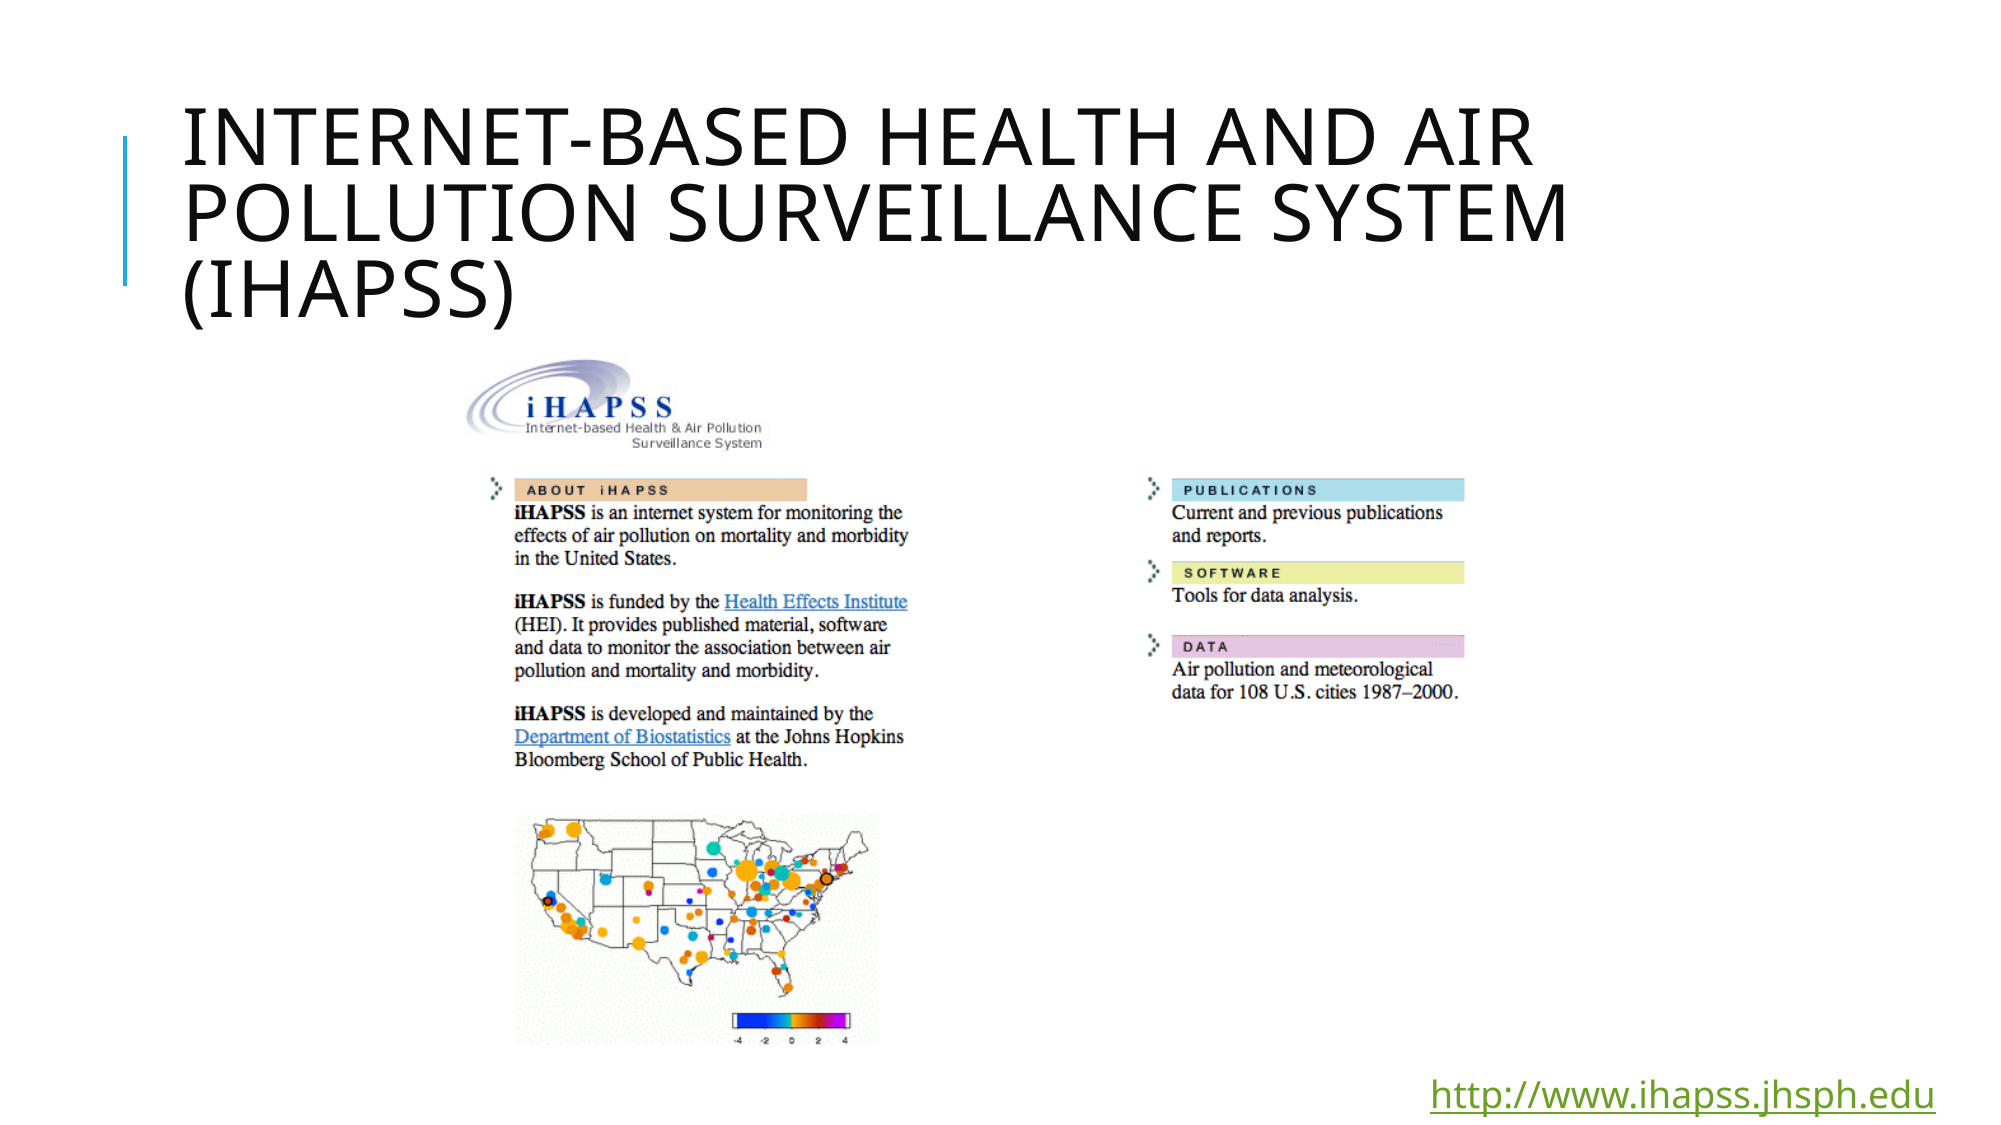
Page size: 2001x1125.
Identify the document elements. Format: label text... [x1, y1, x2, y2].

title Internet-based Health and Air Pollution Surveillance System (iHAPSS) [168, 96, 1763, 342]
text_box http://www.ihapss.jhsph.edu [1415, 1063, 1952, 1125]
picture [455, 341, 1476, 1045]
